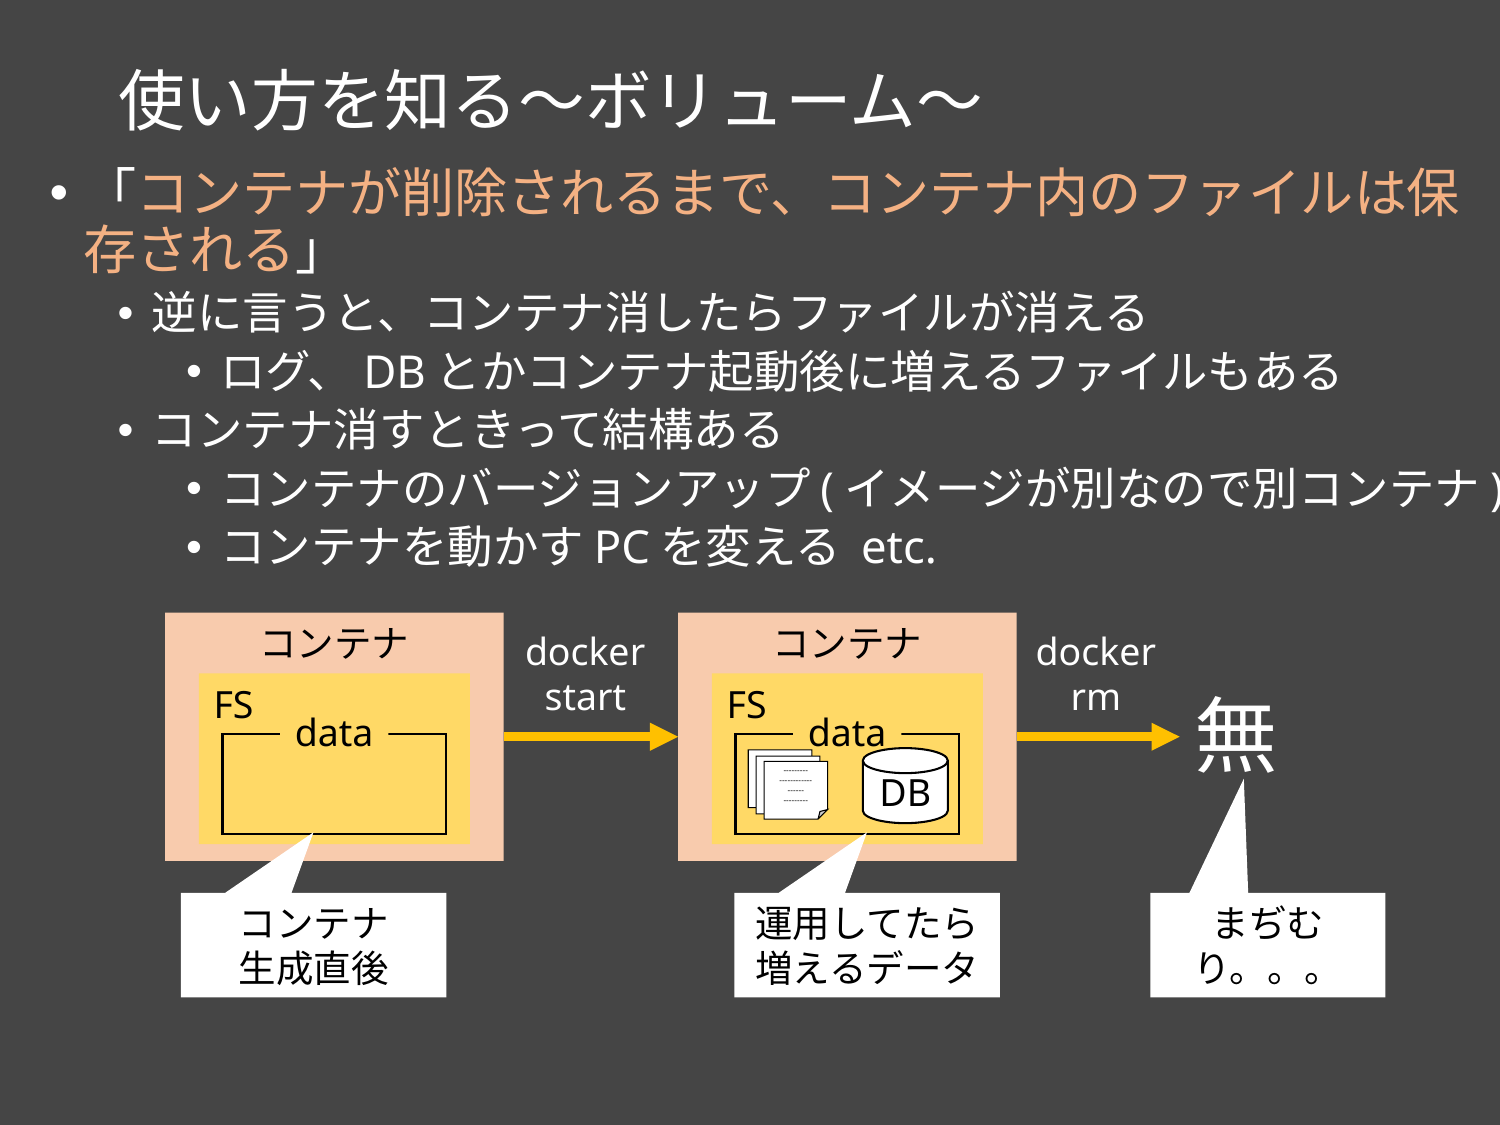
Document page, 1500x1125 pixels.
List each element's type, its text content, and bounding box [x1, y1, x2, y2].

text_box コンテナ [677, 611, 1018, 862]
text_box まぢむり。。。 [1149, 778, 1387, 999]
list 「コンテナが削除されるまで、コンテナ内のファイルは保存される」 逆に言うと、コンテナ消したらファイルが消える ログ、DBとかコンテナ起動後に増えるファイルもある コンテナ消すときって結構ある コンテナのバージョンアップ(イメージが別なので別コンテナ) コンテナを動かすPCを変える etc. [34, 159, 1500, 600]
text_box --------- ------------------ --------- [747, 748, 813, 809]
text_box data [793, 702, 902, 762]
text_box FS [711, 672, 984, 845]
text_box docker rm [1020, 620, 1172, 726]
text_box 運用してたら 増えるデータ [733, 829, 1001, 999]
text_box [734, 733, 960, 835]
text_box コンテナ [164, 611, 505, 862]
text_box FS [198, 672, 471, 845]
text_box docker start [510, 620, 661, 726]
text_box [221, 733, 447, 835]
text_box --------- ------------------ --------- [755, 755, 821, 815]
text_box --------- ------------------ --------- [763, 760, 832, 821]
text_box コンテナ 生成直後 [179, 829, 448, 999]
title 使い方を知る～ボリューム～ [103, 59, 1458, 148]
text_box 無 [1180, 675, 1294, 791]
text_box data [280, 702, 389, 762]
text_box DB [861, 747, 949, 825]
